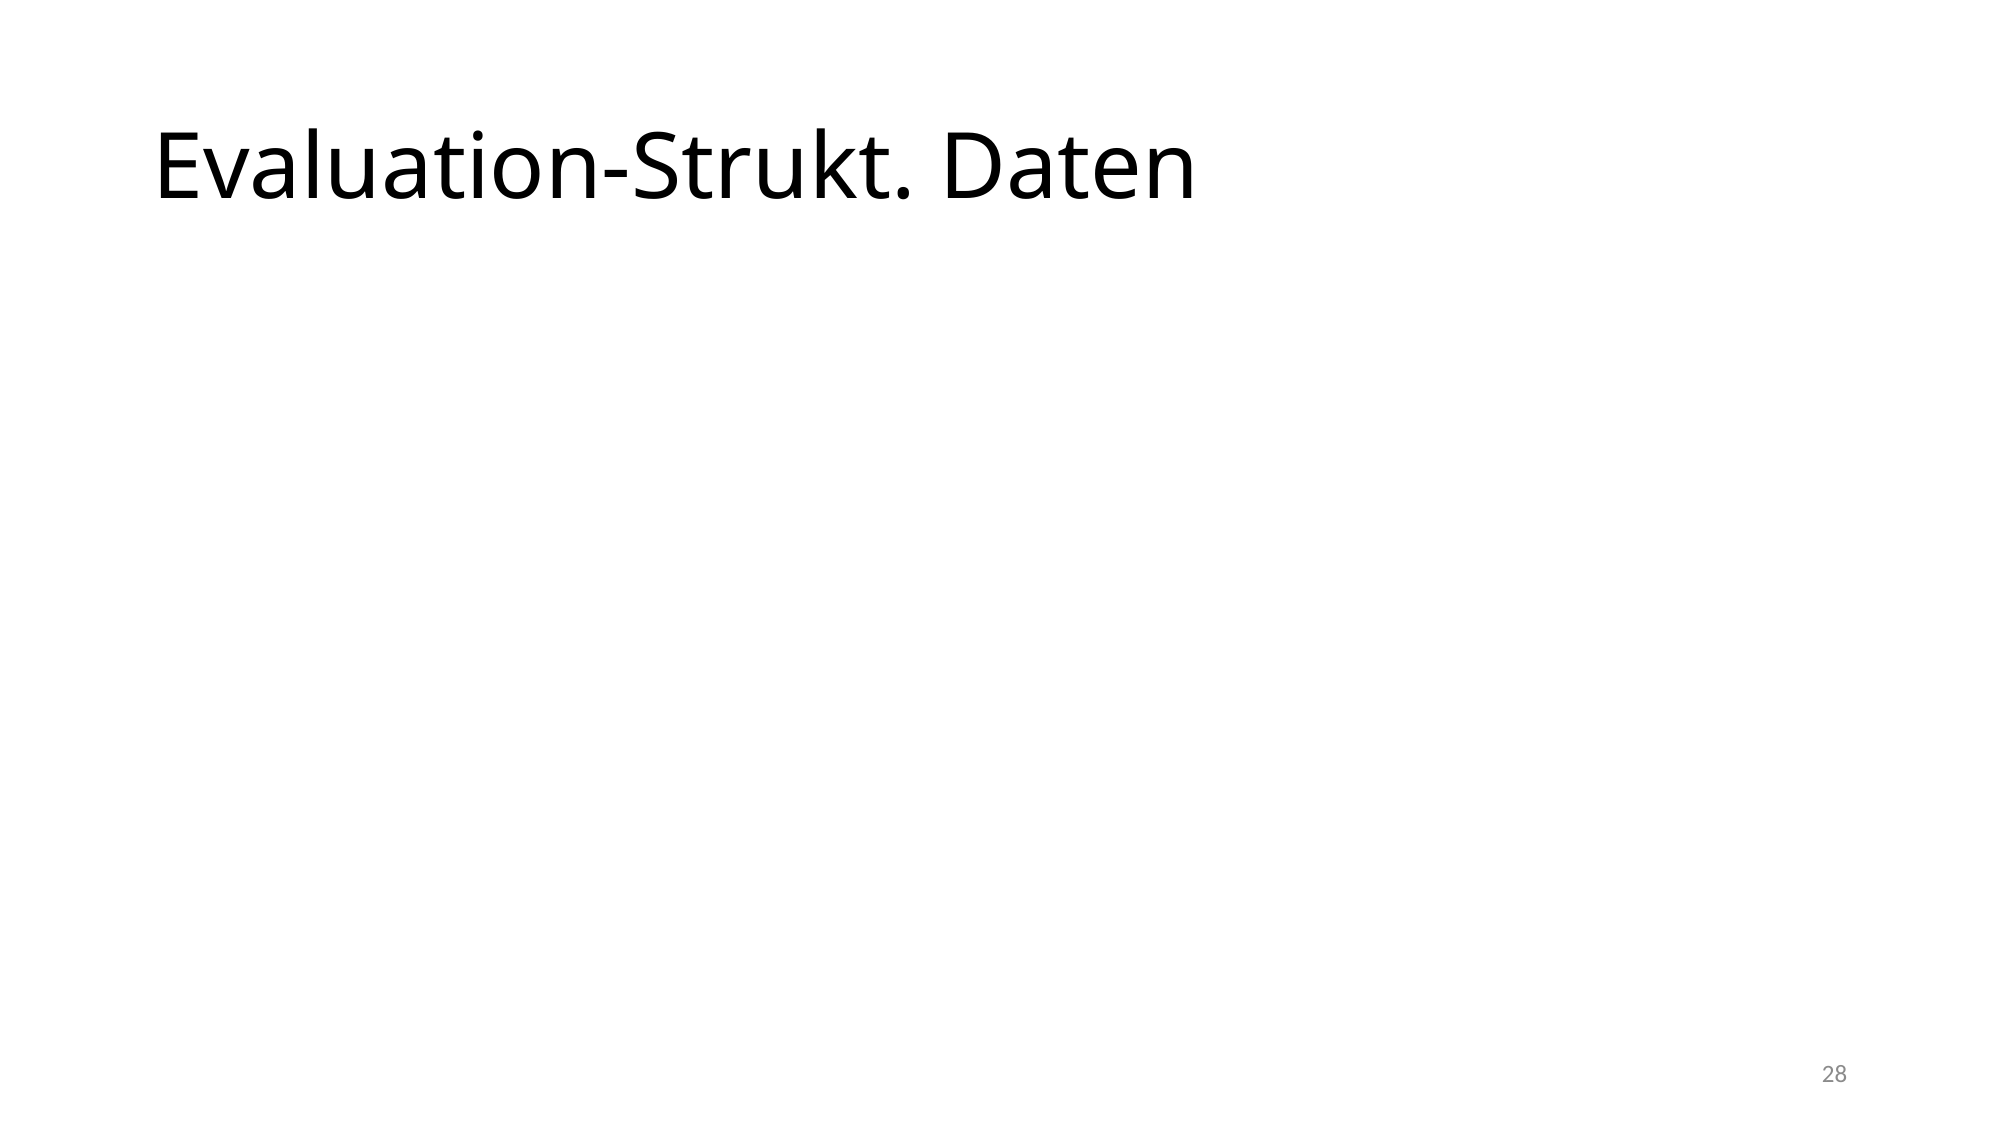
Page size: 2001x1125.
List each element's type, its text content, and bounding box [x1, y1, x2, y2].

slide_number 28 [1412, 1042, 1863, 1103]
title Evaluation-Strukt. Daten [137, 59, 1863, 278]
